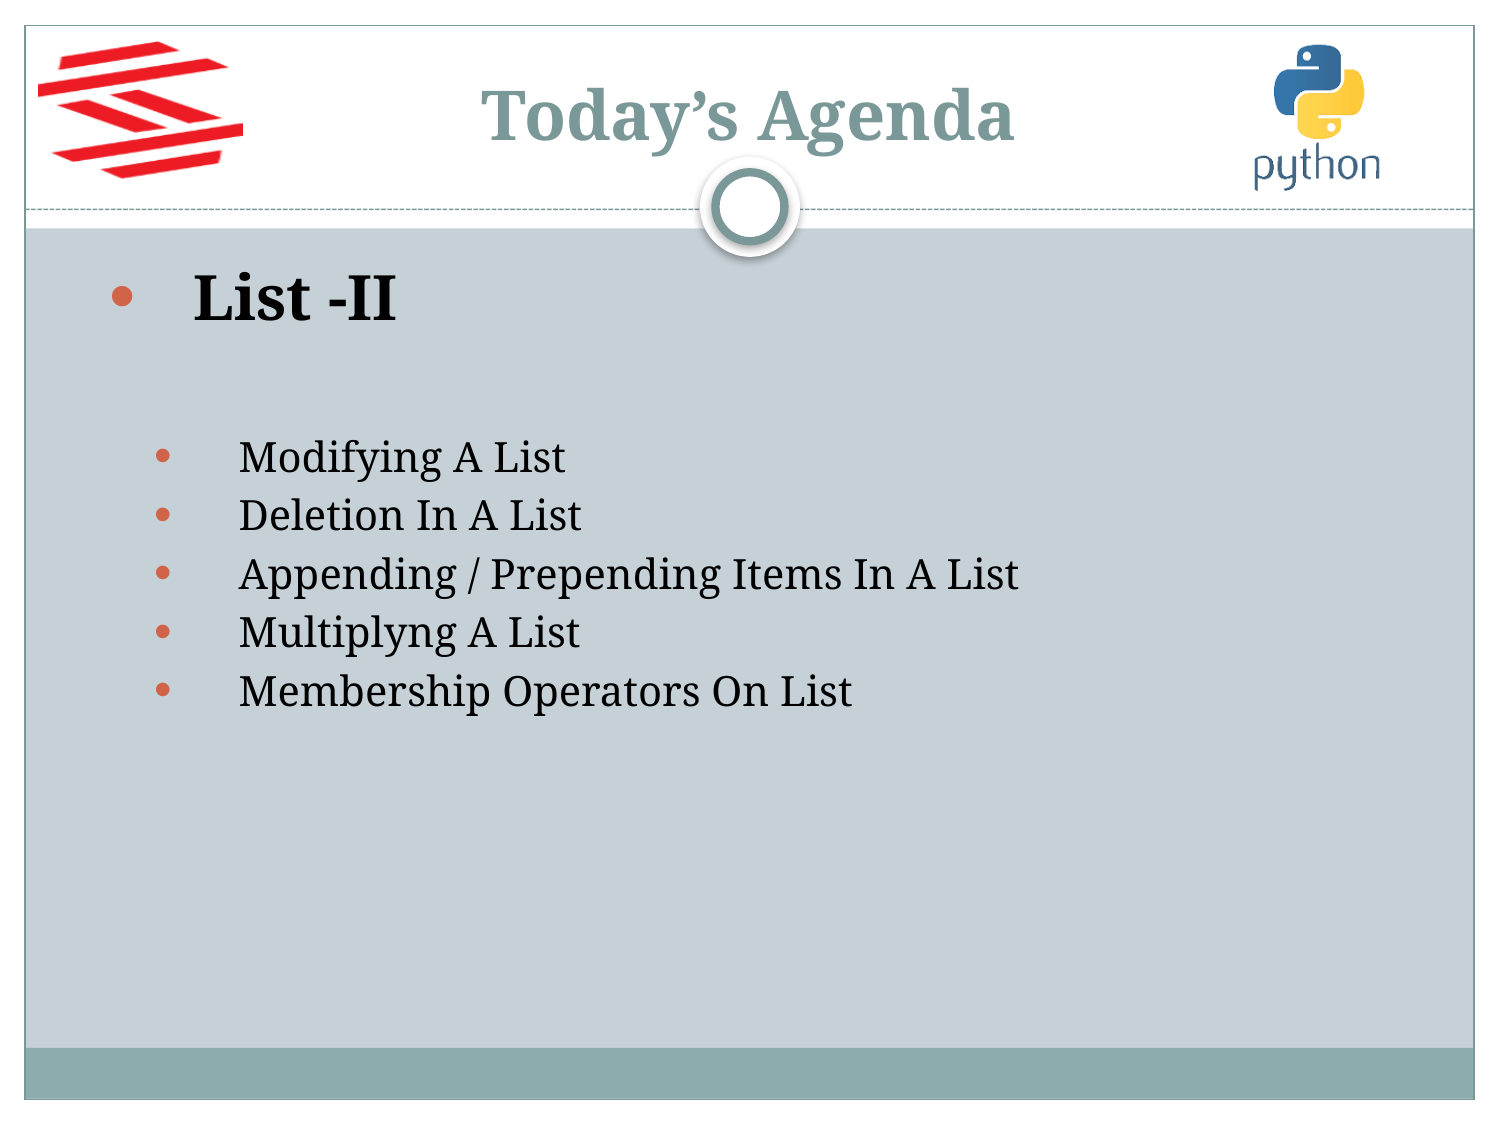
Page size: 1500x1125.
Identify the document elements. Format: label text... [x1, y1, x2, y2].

picture [37, 40, 243, 185]
picture [1163, 42, 1471, 197]
title Today’s Agenda [237, 37, 1450, 162]
list List -II Modifying A List Deletion In A List Appending / Prepending Items In A List Multiplyng A List Membership Operators On List [49, 250, 1445, 1047]
